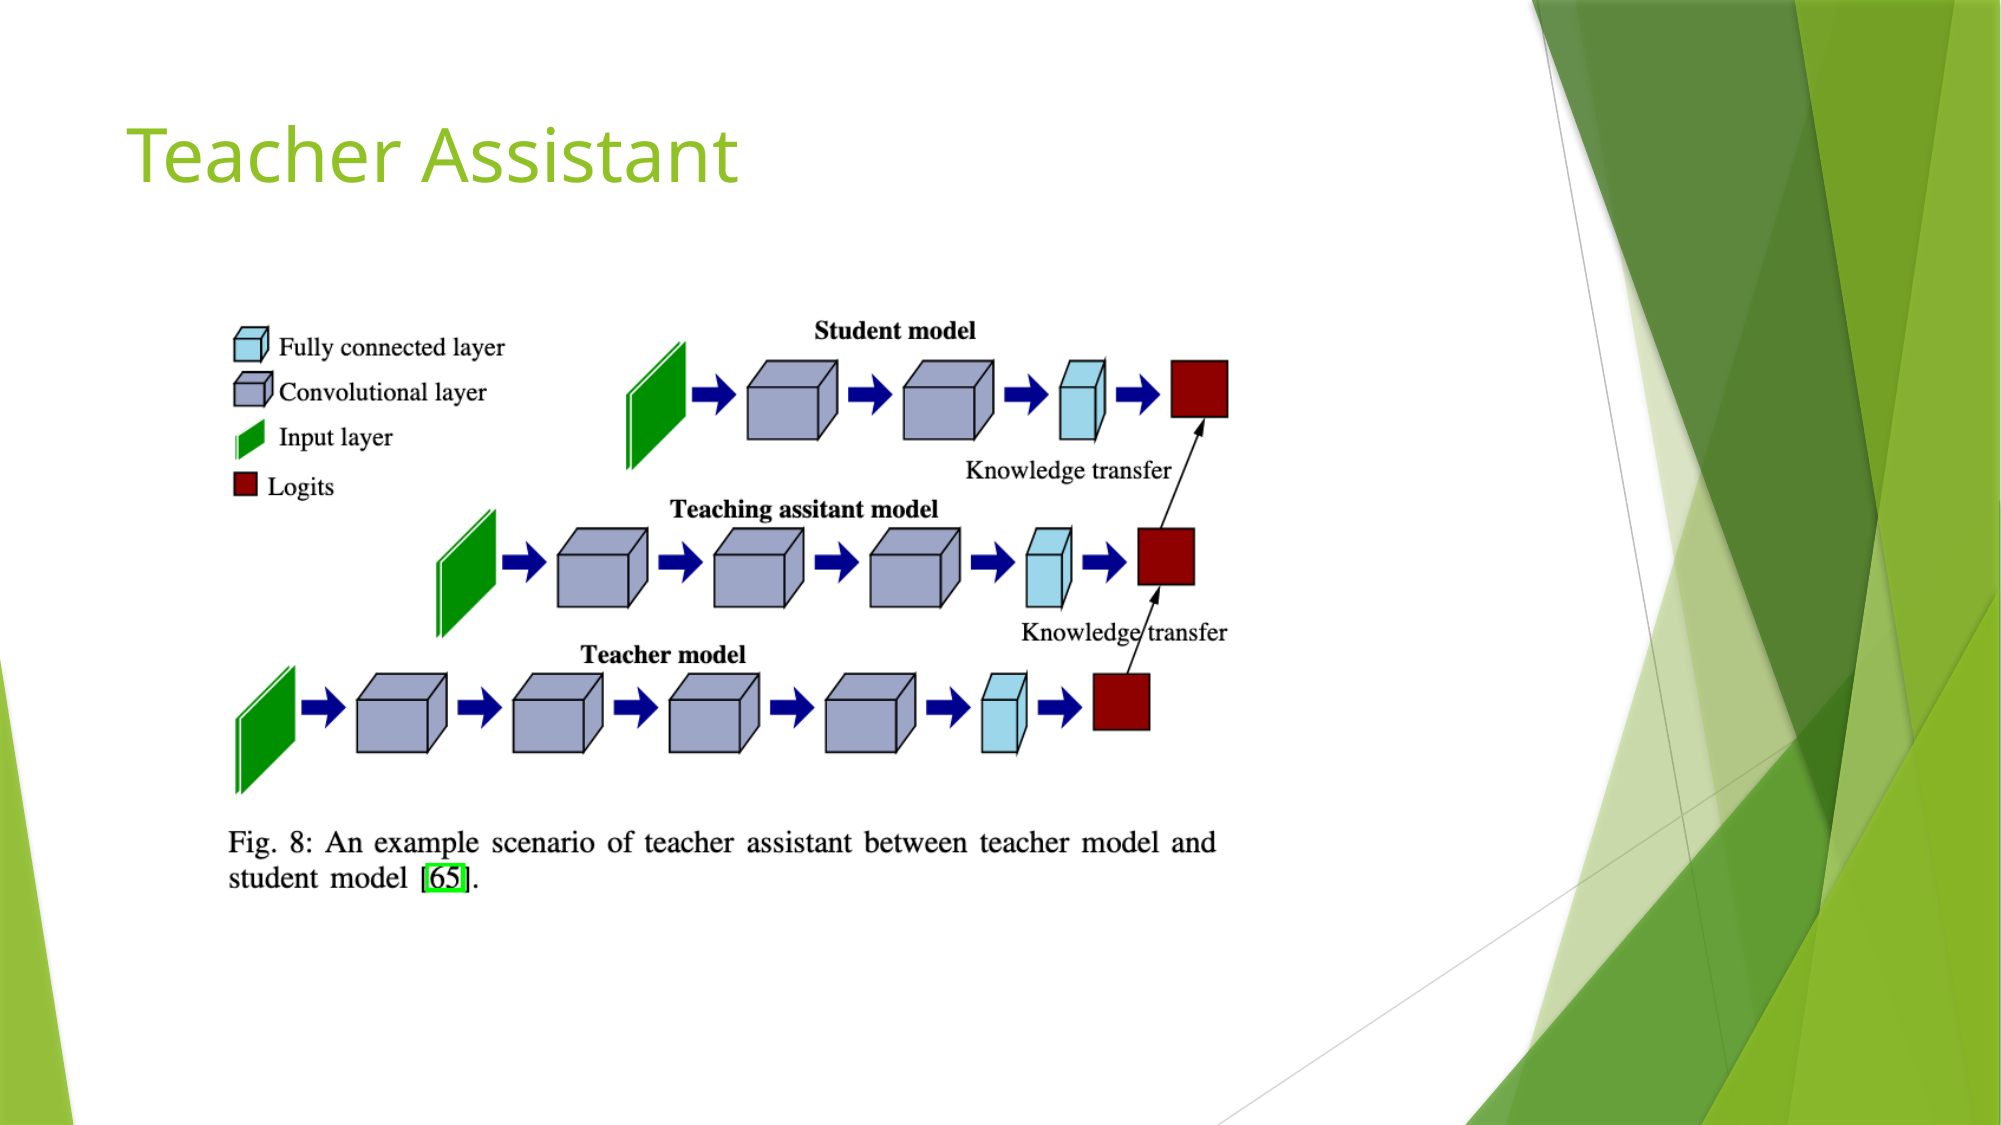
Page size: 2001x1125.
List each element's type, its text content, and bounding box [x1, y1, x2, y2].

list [194, 274, 1246, 908]
title Teacher Assistant [111, 99, 1522, 317]
